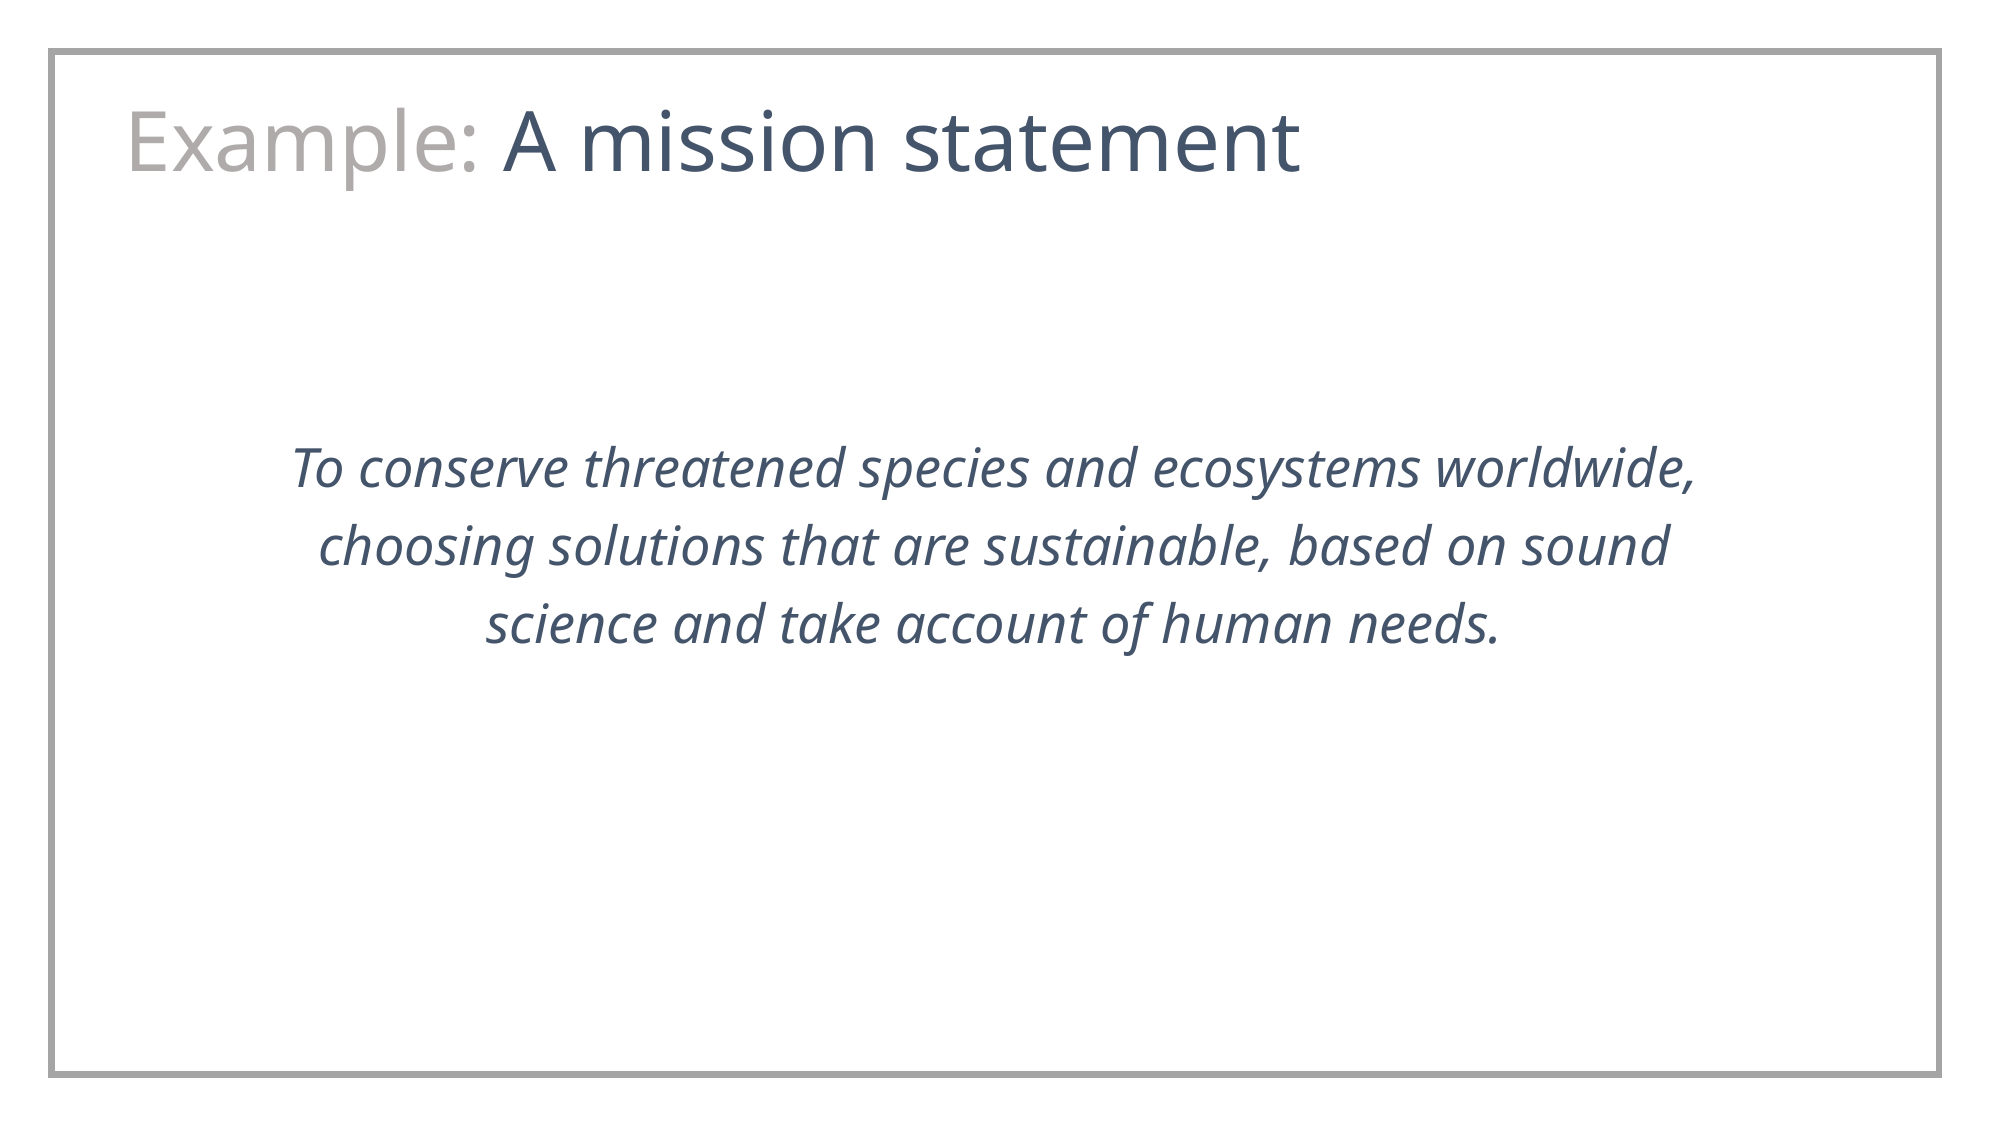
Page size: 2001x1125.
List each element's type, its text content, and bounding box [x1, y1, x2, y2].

text_box [50, 50, 1940, 1076]
text_box Example: A mission statement [109, 36, 1897, 254]
